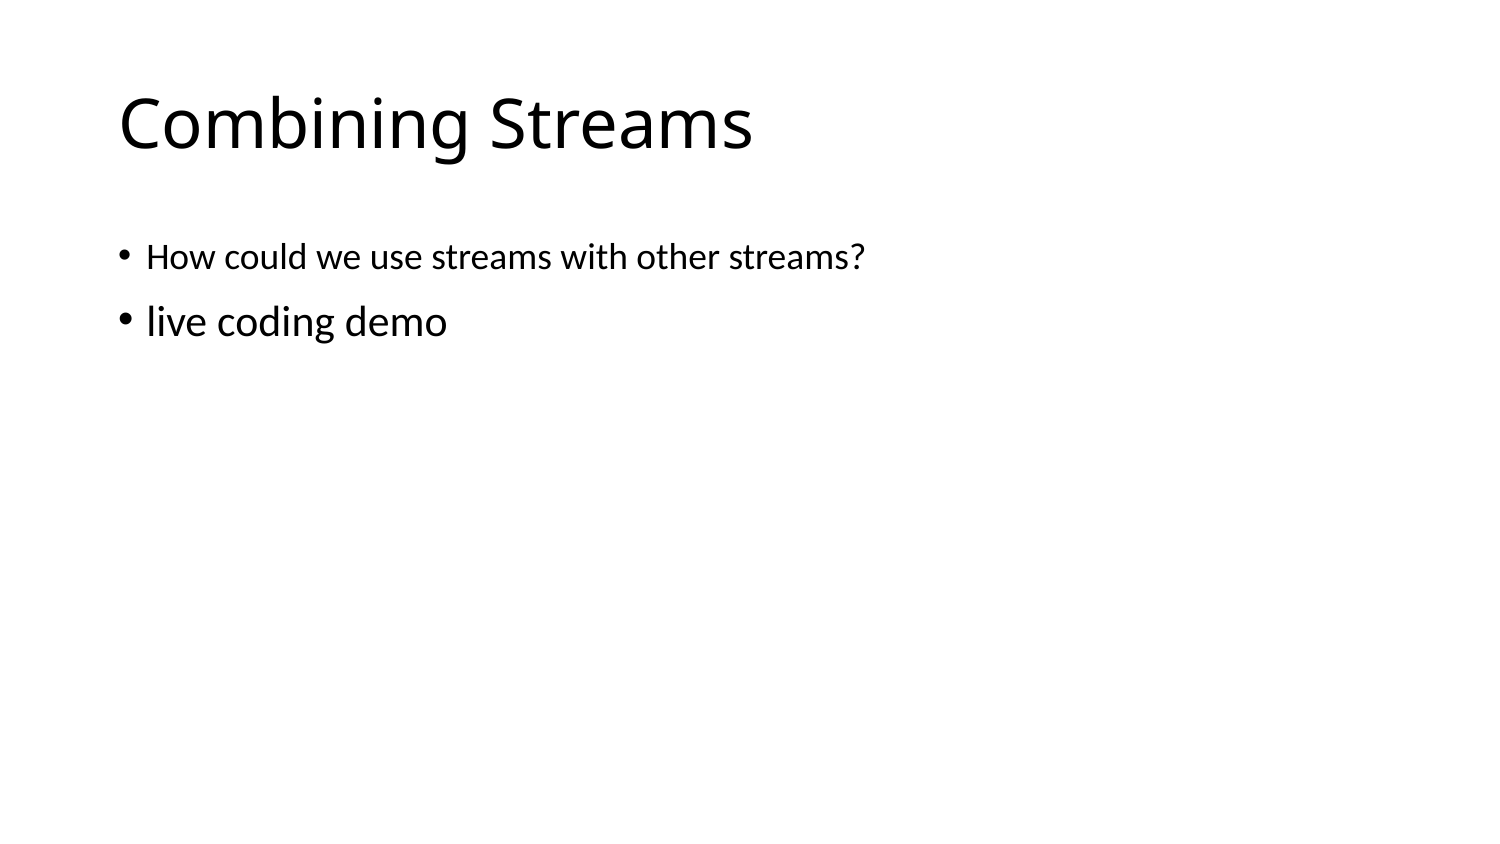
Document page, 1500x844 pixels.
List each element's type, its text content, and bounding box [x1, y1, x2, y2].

list How could we use streams with other streams? live coding demo [103, 224, 1397, 760]
title Combining Streams [103, 44, 1397, 208]
